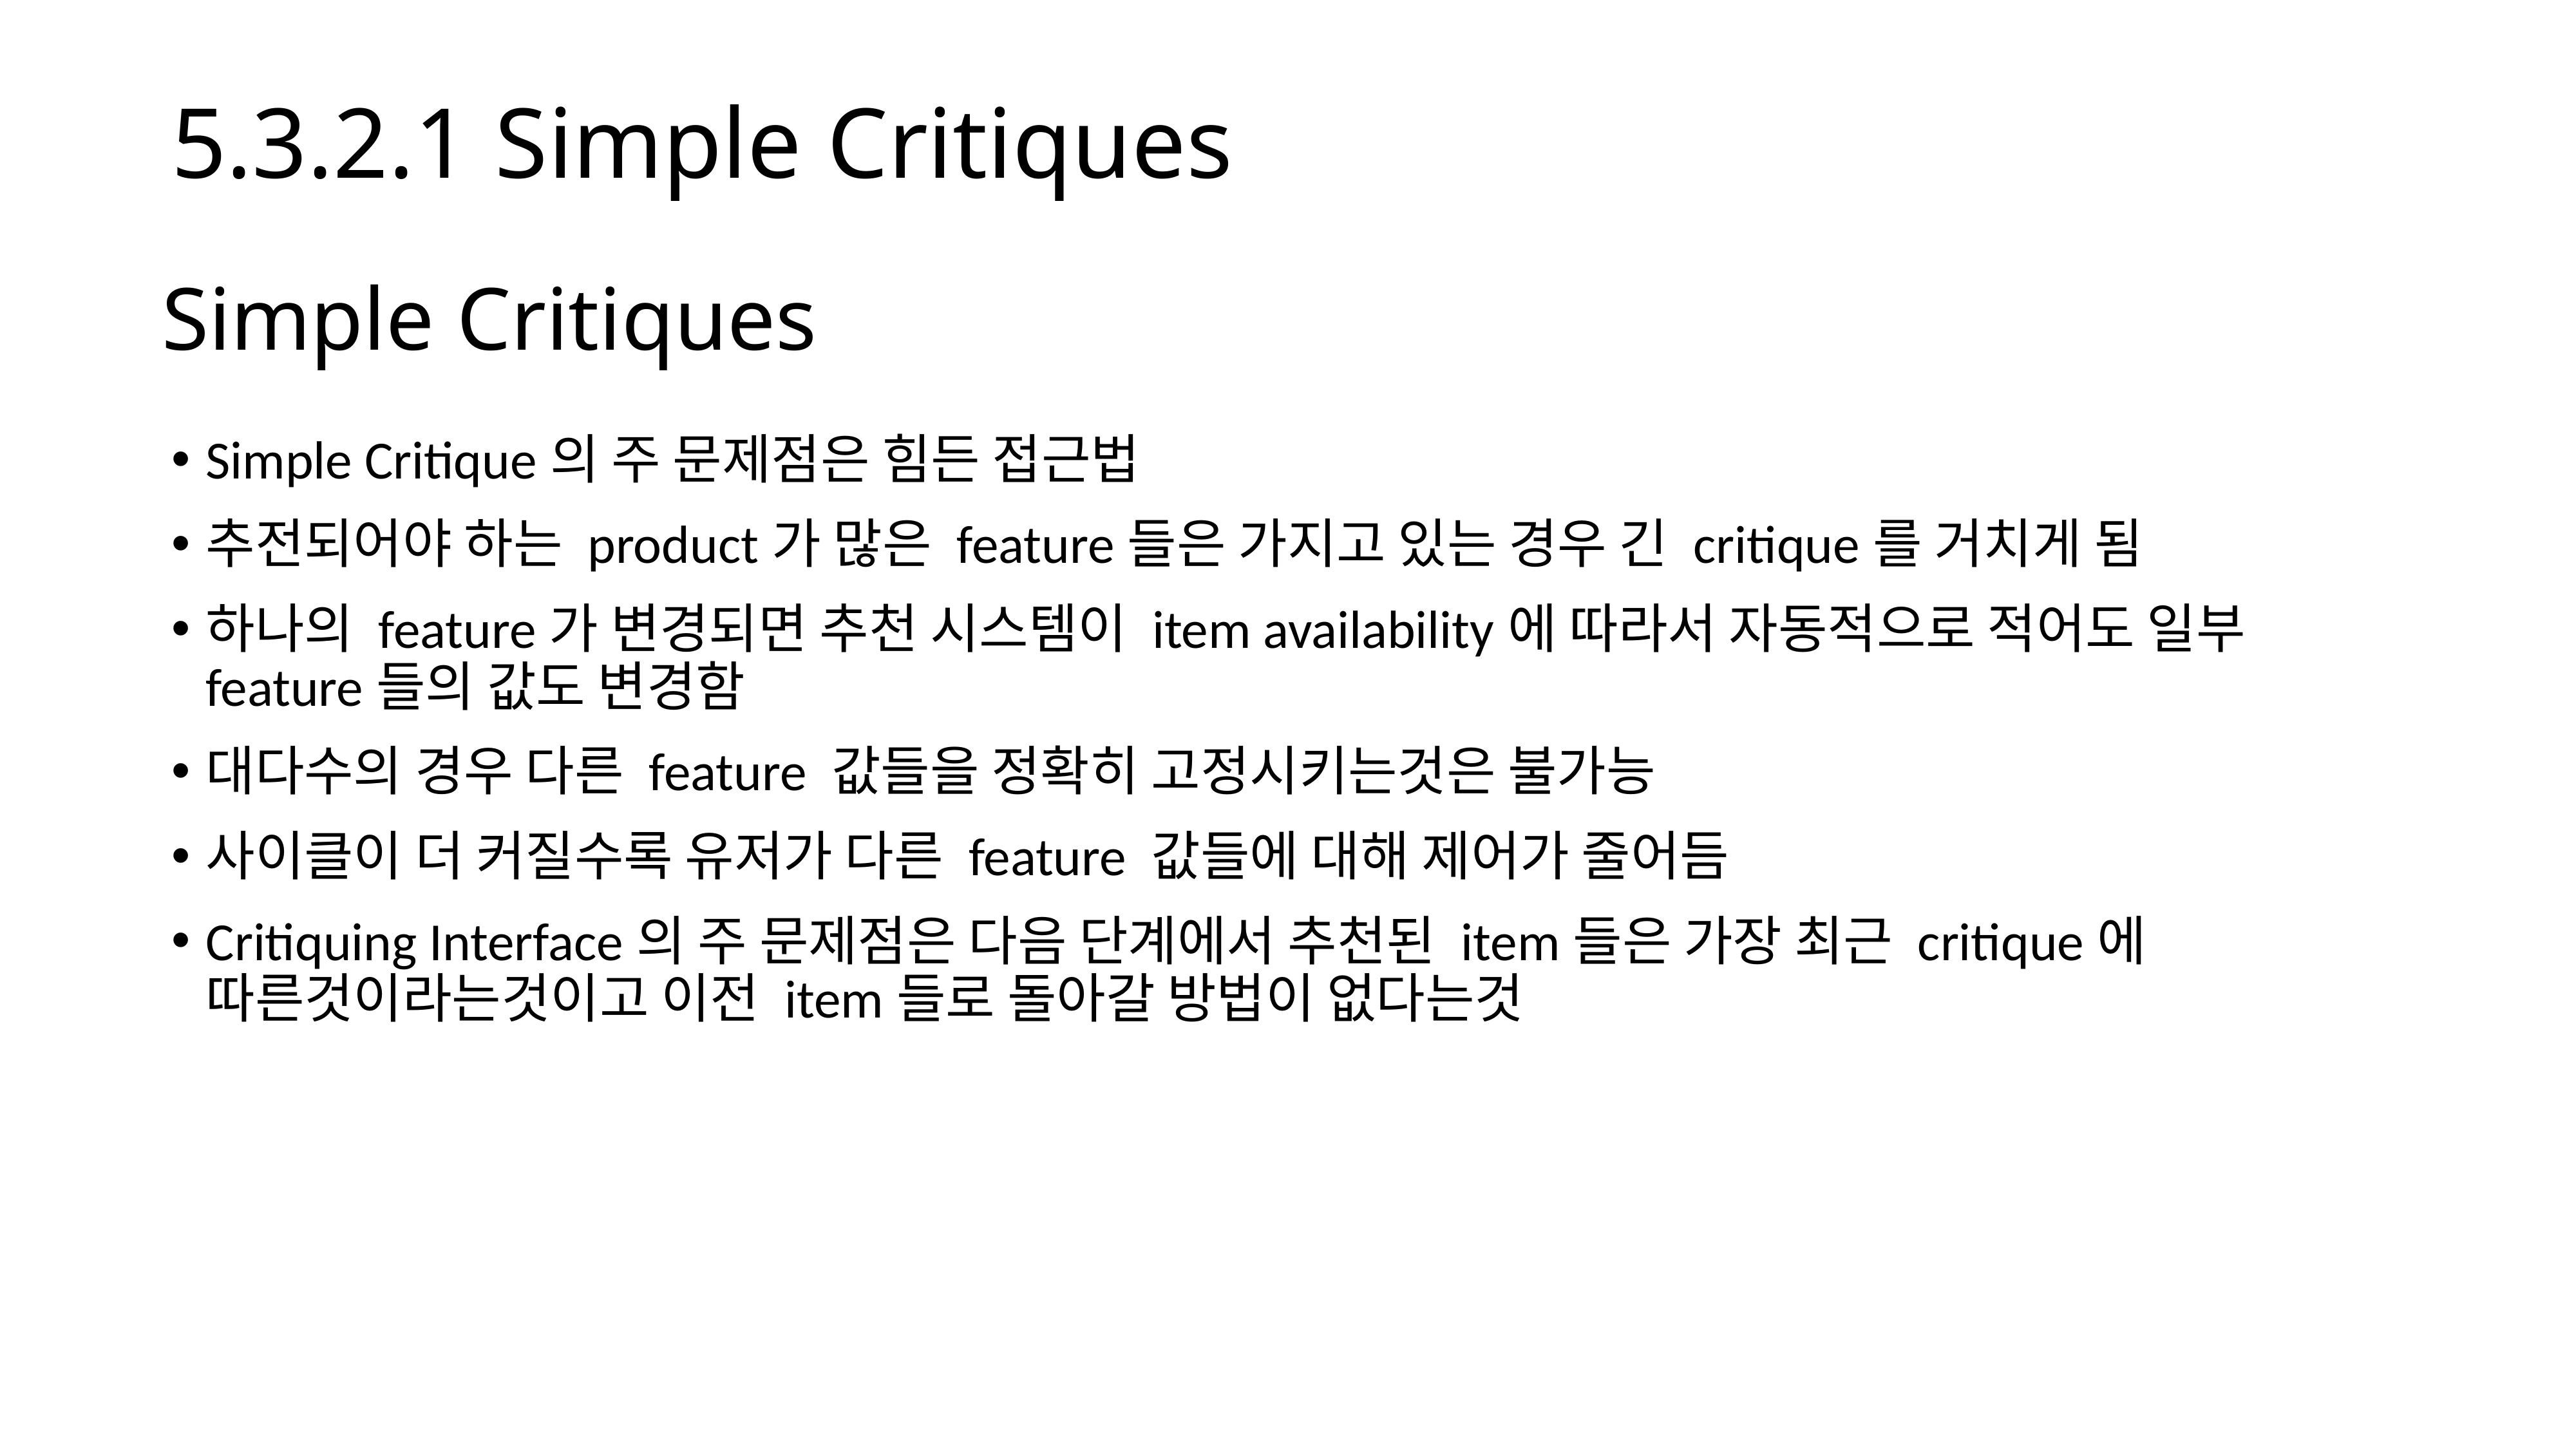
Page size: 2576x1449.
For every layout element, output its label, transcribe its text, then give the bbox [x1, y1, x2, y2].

title Simple Critiques [151, 236, 2374, 408]
text_box 5.3.2.1 Simple Critiques [162, 32, 2566, 261]
text_box Simple Critique의 주 문제점은 힘든 접근법 추전되어야 하는 product가 많은 feature들은 가지고 있는 경우 긴 critique를 거치게 됨 하나의 feature가 변경되면 추천 시스템이 item availability에 따라서 자동적으로 적어도 일부 feature들의 값도 변경함 대다수의 경우 다른 feature 값들을 정확히 고정시키는것은 불가능 사이클이 더 커질수록 유저가 다른 feature 값들에 대해 제어가 줄어듬 Critiquing Interface의 주 문제점은 다음 단계에서 추천된 item들은 가장 최근 critique에 따른것이라는것이고 이전 item들로 돌아갈 방법이 없다는것 [162, 422, 2364, 1212]
